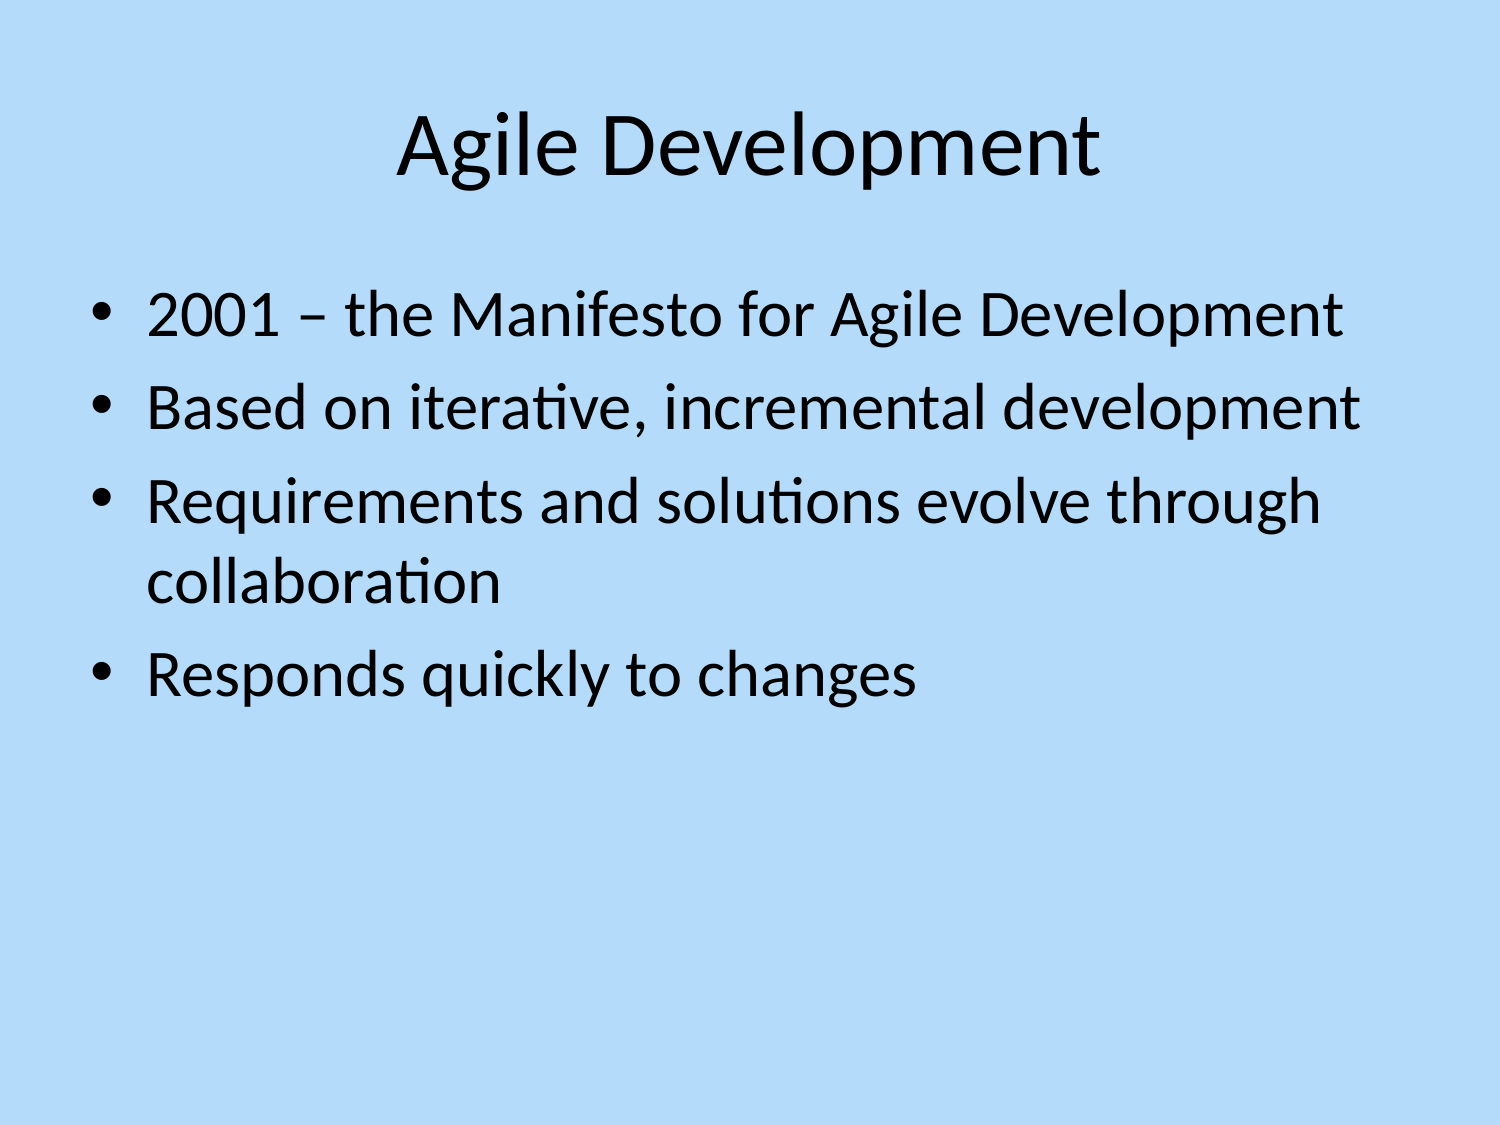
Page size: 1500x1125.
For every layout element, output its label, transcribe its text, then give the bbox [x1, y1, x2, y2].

title Agile Development [75, 45, 1425, 233]
list 2001 – the Manifesto for Agile Development Based on iterative, incremental development Requirements and solutions evolve through collaboration Responds quickly to changes [75, 262, 1425, 1005]
